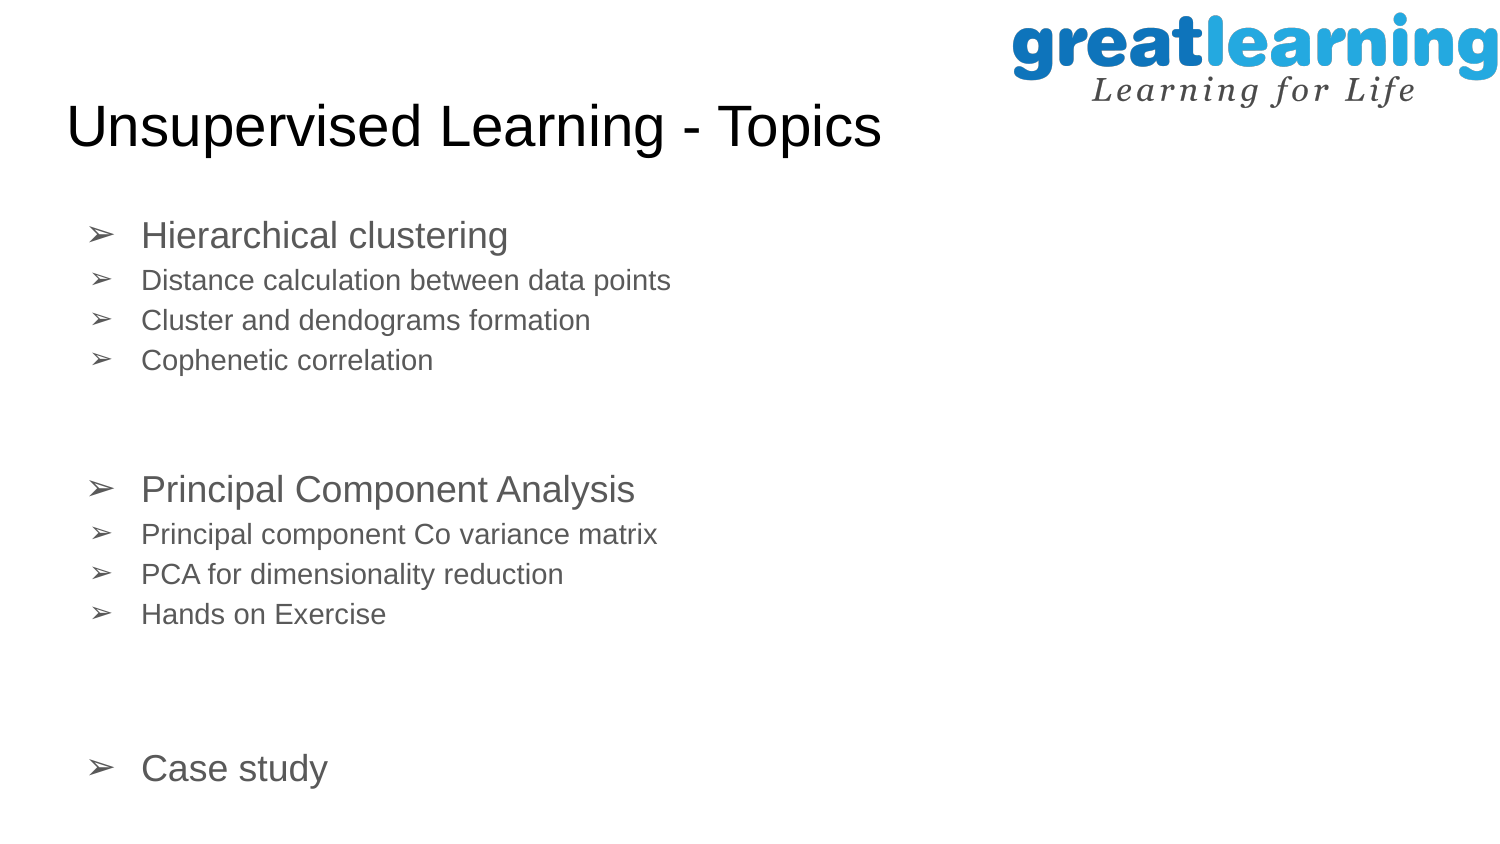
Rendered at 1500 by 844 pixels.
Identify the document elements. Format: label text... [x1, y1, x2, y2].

list Hierarchical clustering Distance calculation between data points Cluster and dendograms formation Cophenetic correlation Principal Component Analysis Principal component Co variance matrix PCA for dimensionality reduction Hands on Exercise Case study [51, 189, 1458, 823]
picture [1011, 9, 1500, 110]
title Unsupervised Learning - Topics [51, 72, 1449, 167]
